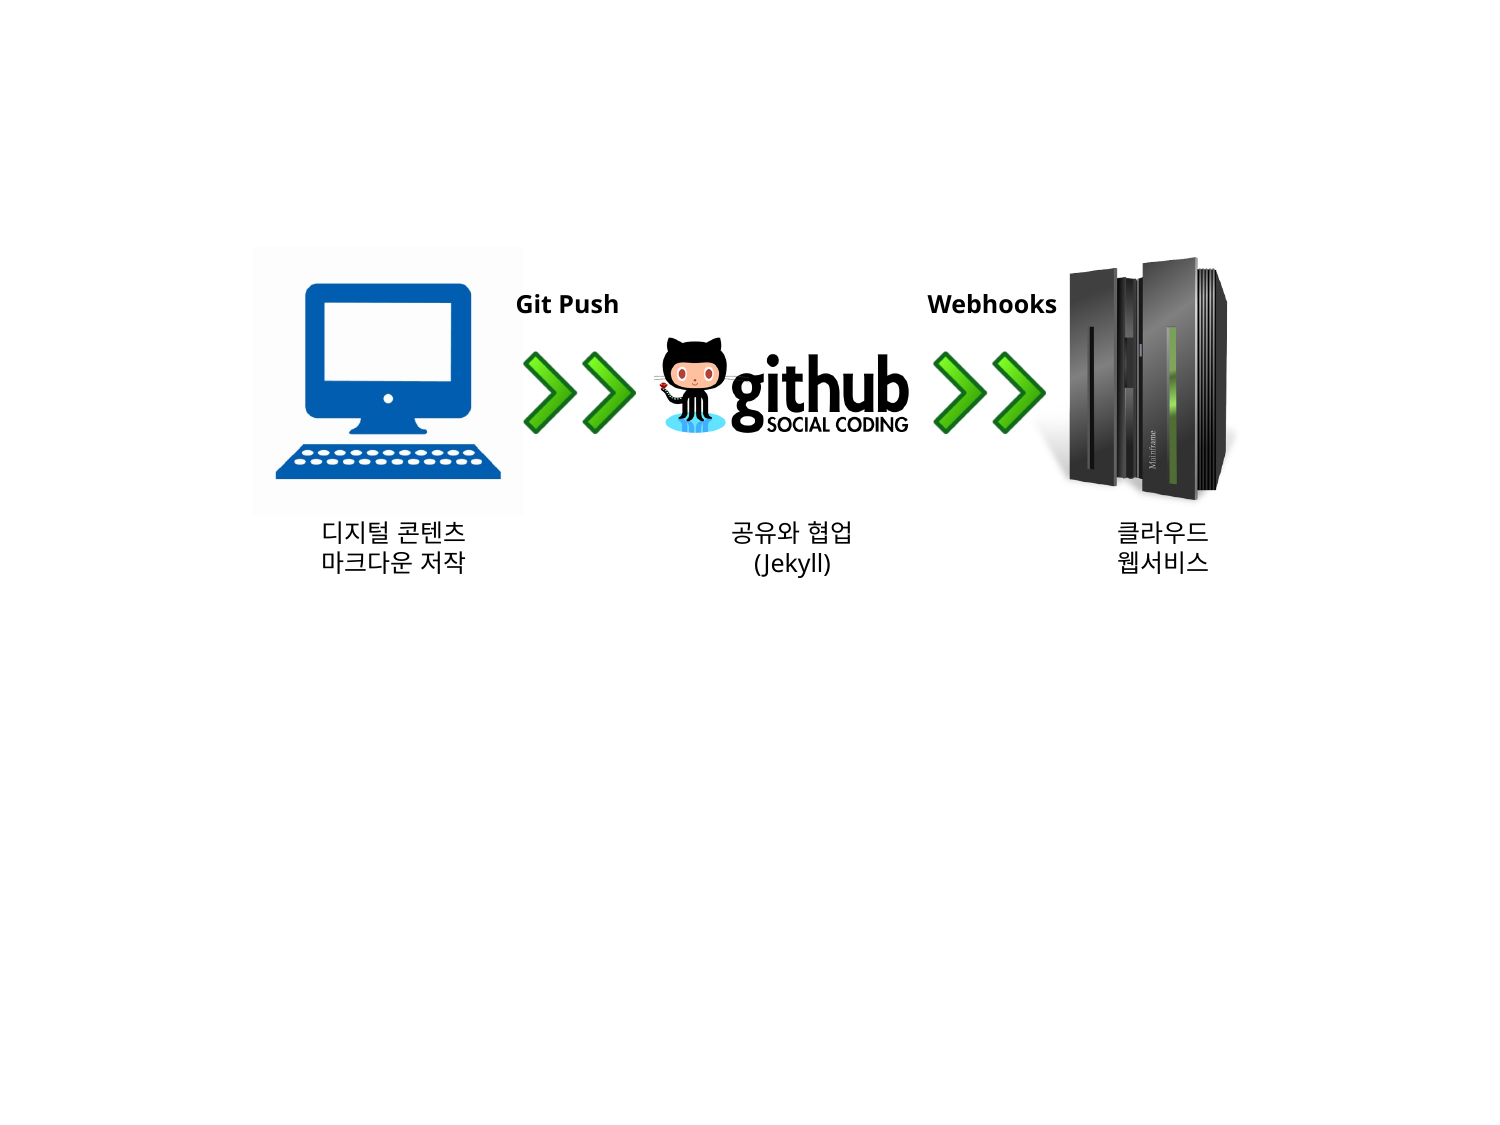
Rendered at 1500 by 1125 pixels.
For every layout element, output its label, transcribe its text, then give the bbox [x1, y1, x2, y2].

text_box Git Push [529, 281, 635, 326]
text_box 디지털 콘텐츠 마크다운 저작 [306, 524, 482, 585]
picture [934, 257, 1243, 509]
picture [654, 333, 911, 436]
picture [253, 245, 636, 516]
text_box 클라우드 웹서비스 [1103, 516, 1225, 585]
text_box 공유와 협업 (Jekyll) [716, 510, 869, 585]
text_box Webhooks [912, 281, 1021, 326]
